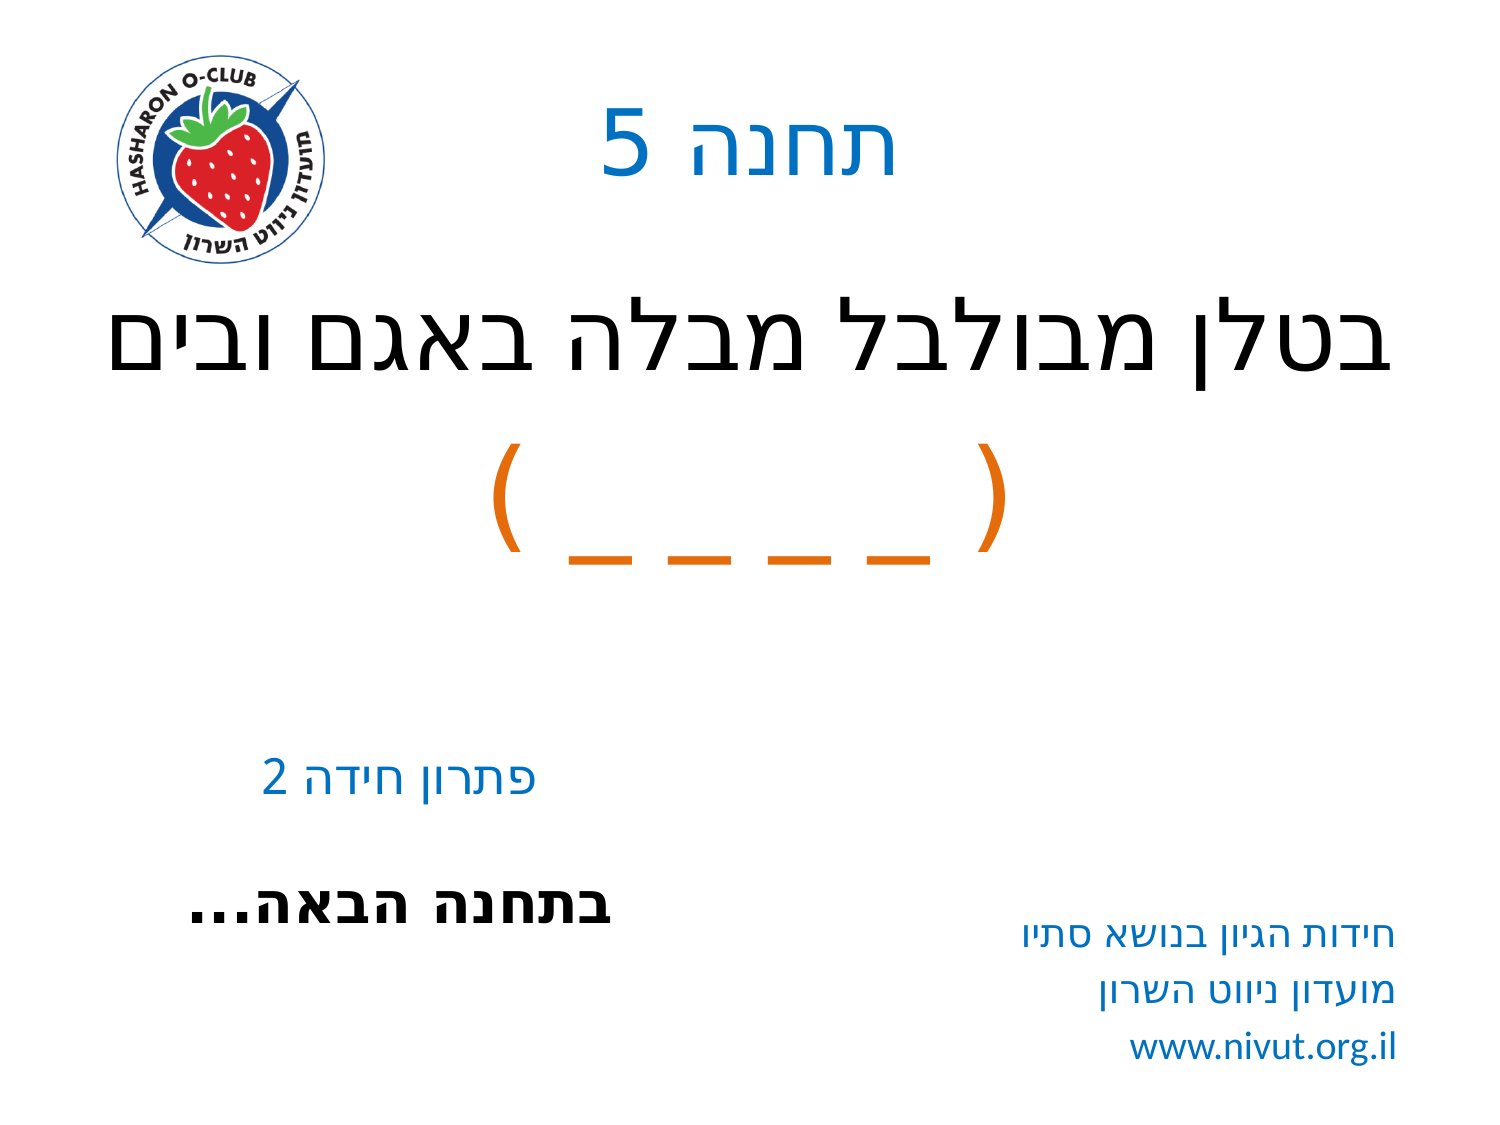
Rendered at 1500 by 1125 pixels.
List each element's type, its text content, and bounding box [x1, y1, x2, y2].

text_box חידות הגיון בנושא סתיו מועדון ניווט השרון www.nivut.org.il [662, 900, 1413, 1075]
picture [112, 49, 326, 267]
title תחנה 5 [75, 45, 1425, 233]
text_box פתרון חידה 2 בתחנה הבאה... [24, 737, 775, 1013]
list בטלן מבולבל מבלה באגם ובים ( _ _ _ _ ) [75, 262, 1425, 688]
